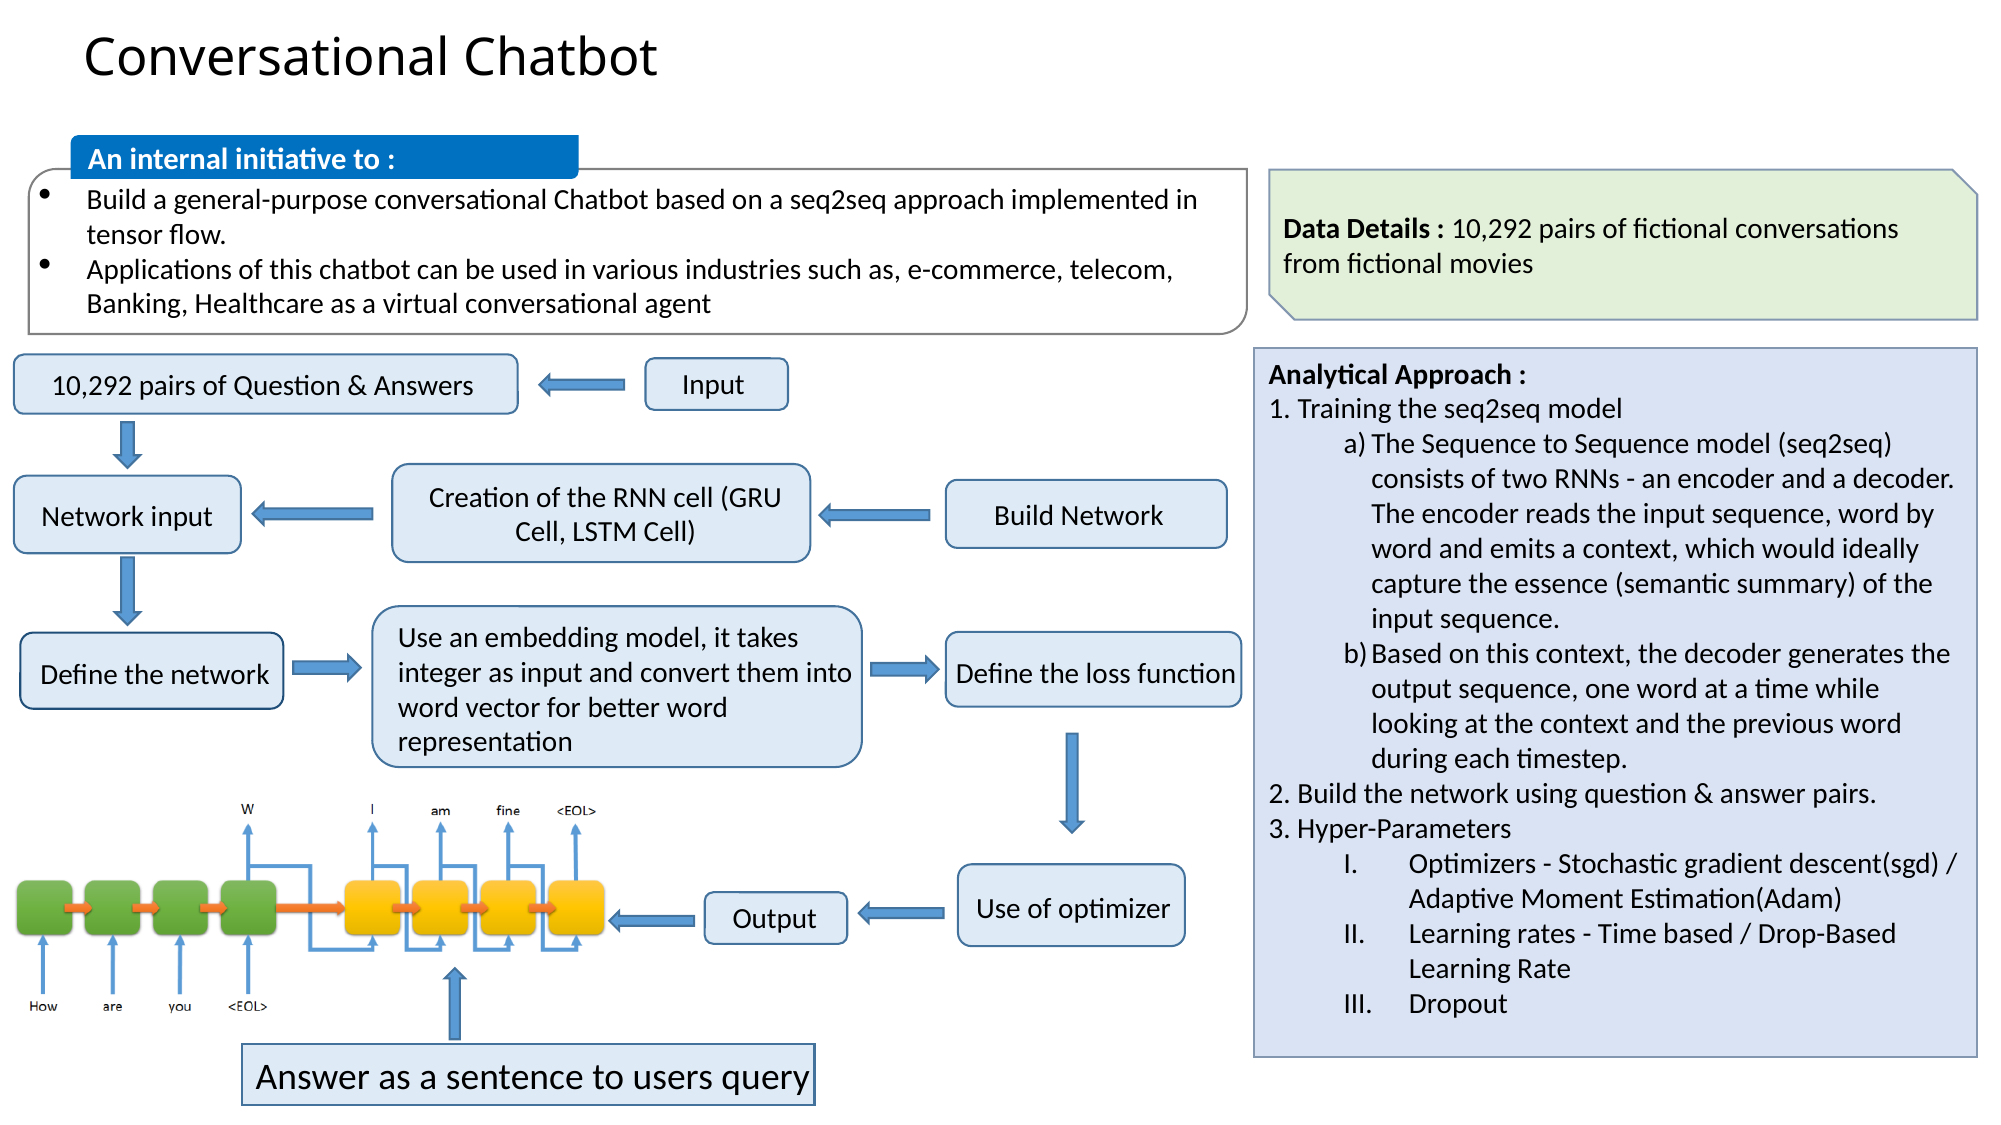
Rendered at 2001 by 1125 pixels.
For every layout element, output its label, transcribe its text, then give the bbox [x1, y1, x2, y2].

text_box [20, 632, 287, 709]
text_box [857, 900, 945, 926]
picture [11, 793, 612, 1021]
text_box Input [667, 358, 760, 408]
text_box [957, 864, 1188, 947]
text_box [945, 479, 1227, 548]
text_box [13, 475, 241, 554]
title Conversational Chatbot [68, 0, 1925, 118]
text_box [392, 463, 820, 563]
text_box 10,292 pairs of Question & Answers [36, 358, 505, 409]
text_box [704, 892, 848, 944]
text_box [537, 372, 626, 398]
text_box [251, 500, 374, 528]
text_box [448, 1021, 461, 1041]
text_box Data Details : 10,292 pairs of fictional conversations from fictional movies [1268, 168, 1979, 321]
text_box [820, 502, 931, 528]
text_box [292, 652, 363, 683]
text_box [12, 353, 519, 415]
text_box [644, 357, 790, 411]
text_box An internal initiative to : [70, 135, 579, 179]
text_box Build a general-purpose conversational Chatbot based on a seq2seq approach implemented in tensor flow. Applications of this chatbot can be used in various industries such as, e-commerce, telecom, Banking, Healthcare as a virtual conversational agent [28, 168, 1247, 335]
text_box [612, 908, 696, 934]
text_box [112, 556, 143, 627]
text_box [238, 1044, 829, 1105]
text_box [112, 421, 143, 470]
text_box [938, 631, 1254, 707]
text_box [875, 654, 938, 685]
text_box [372, 606, 875, 768]
text_box [1058, 732, 1086, 835]
text_box Analytical Approach : Training the seq2seq model The Sequence to Sequence model (seq2seq) consists of two RNNs - an encoder and a decoder. The encoder reads the input sequence, word by word and emits a context, which would ideally capture the essence (semantic summary) of the input sequence. Based on this context, the decoder generates the output sequence, one word at a time while looking at the context and the previous word during each timestep. 2. Build the network using question & answer pairs. 3. Hyper-Parameters Optimizers - Stochastic gradient descent(sgd) / Adaptive Moment Estimation(Adam) Learning rates - Time based / Drop-Based Learning Rate Dropout [1253, 347, 1978, 1058]
